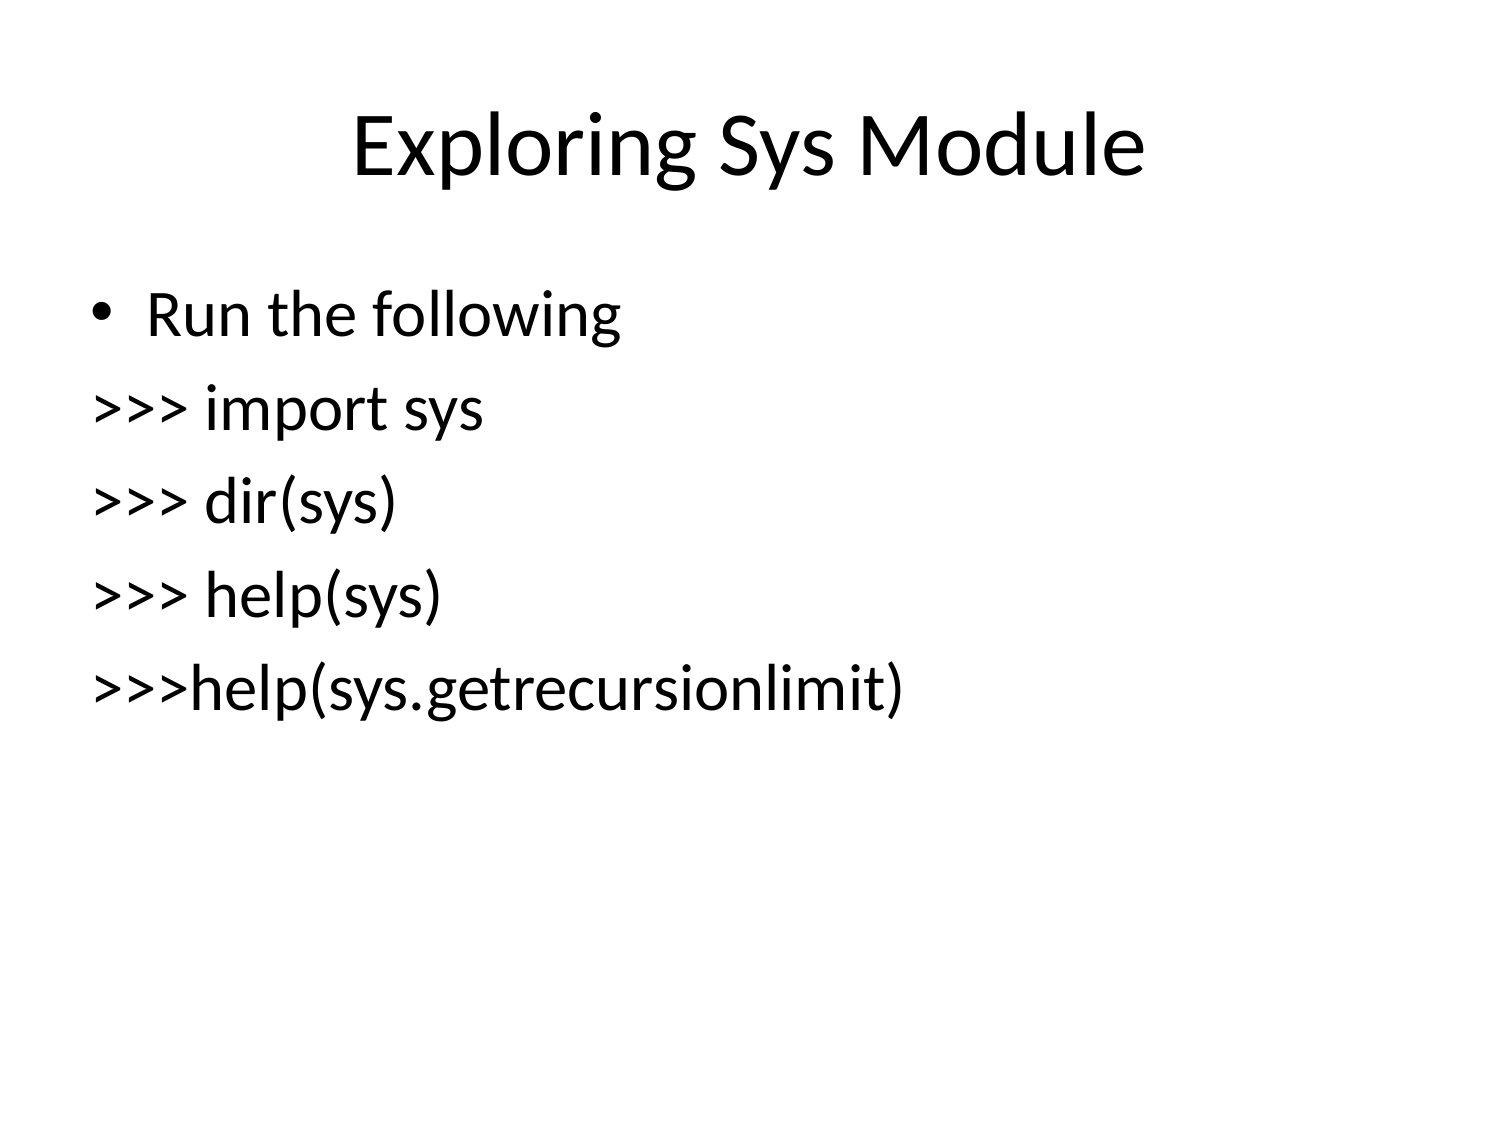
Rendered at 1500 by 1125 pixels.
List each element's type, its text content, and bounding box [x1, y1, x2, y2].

title Exploring Sys Module [75, 45, 1425, 233]
list Run the following >>> import sys >>> dir(sys) >>> help(sys) >>>help(sys.getrecursionlimit) [75, 262, 1425, 1005]
